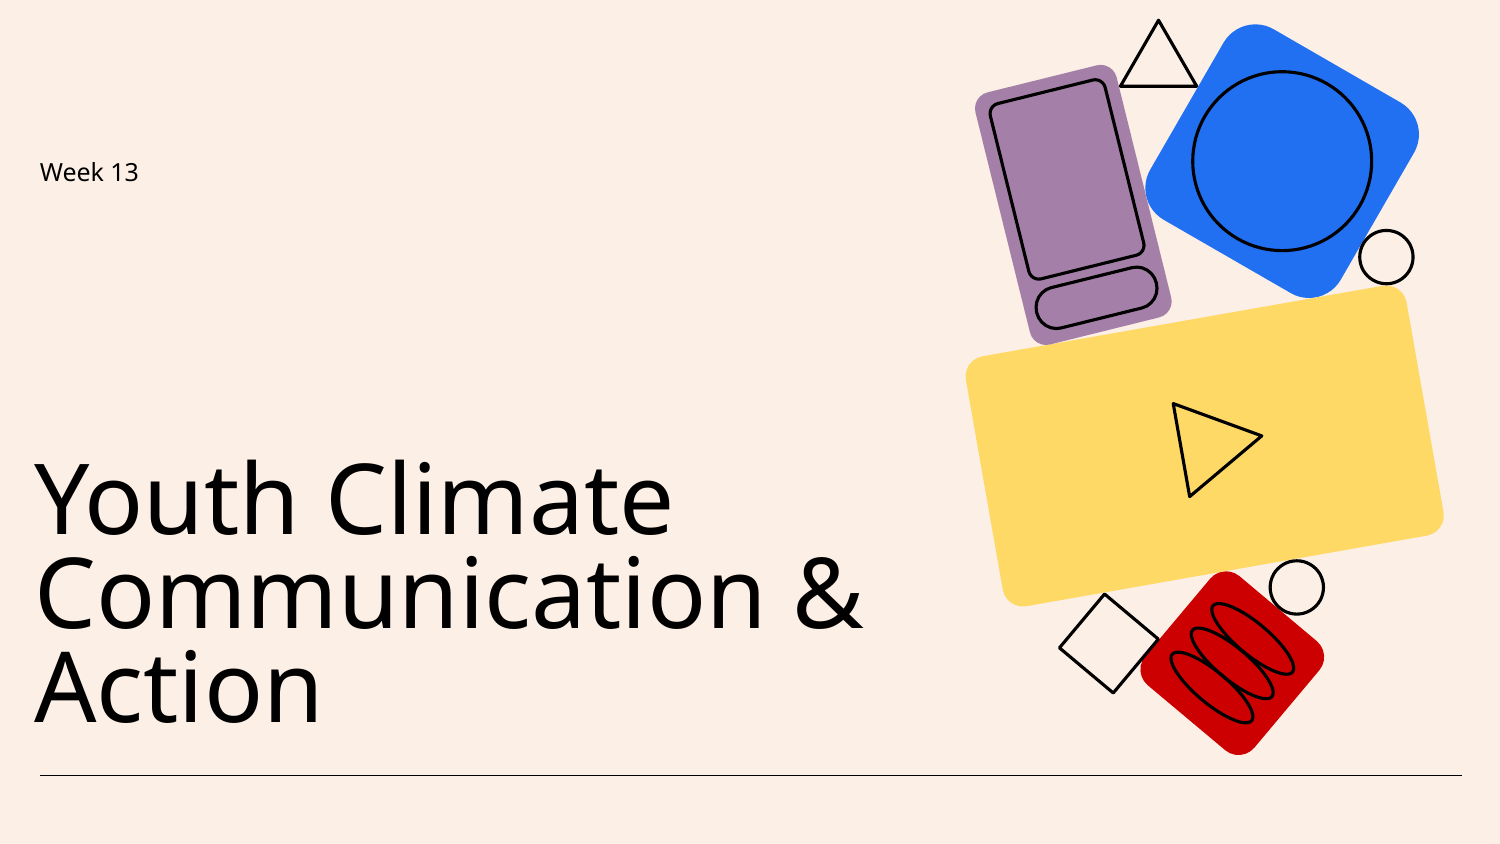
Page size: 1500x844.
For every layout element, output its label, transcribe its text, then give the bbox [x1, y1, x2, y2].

title Youth Climate Communication & Action [19, 444, 891, 751]
subtitle Week 13 [25, 136, 425, 245]
